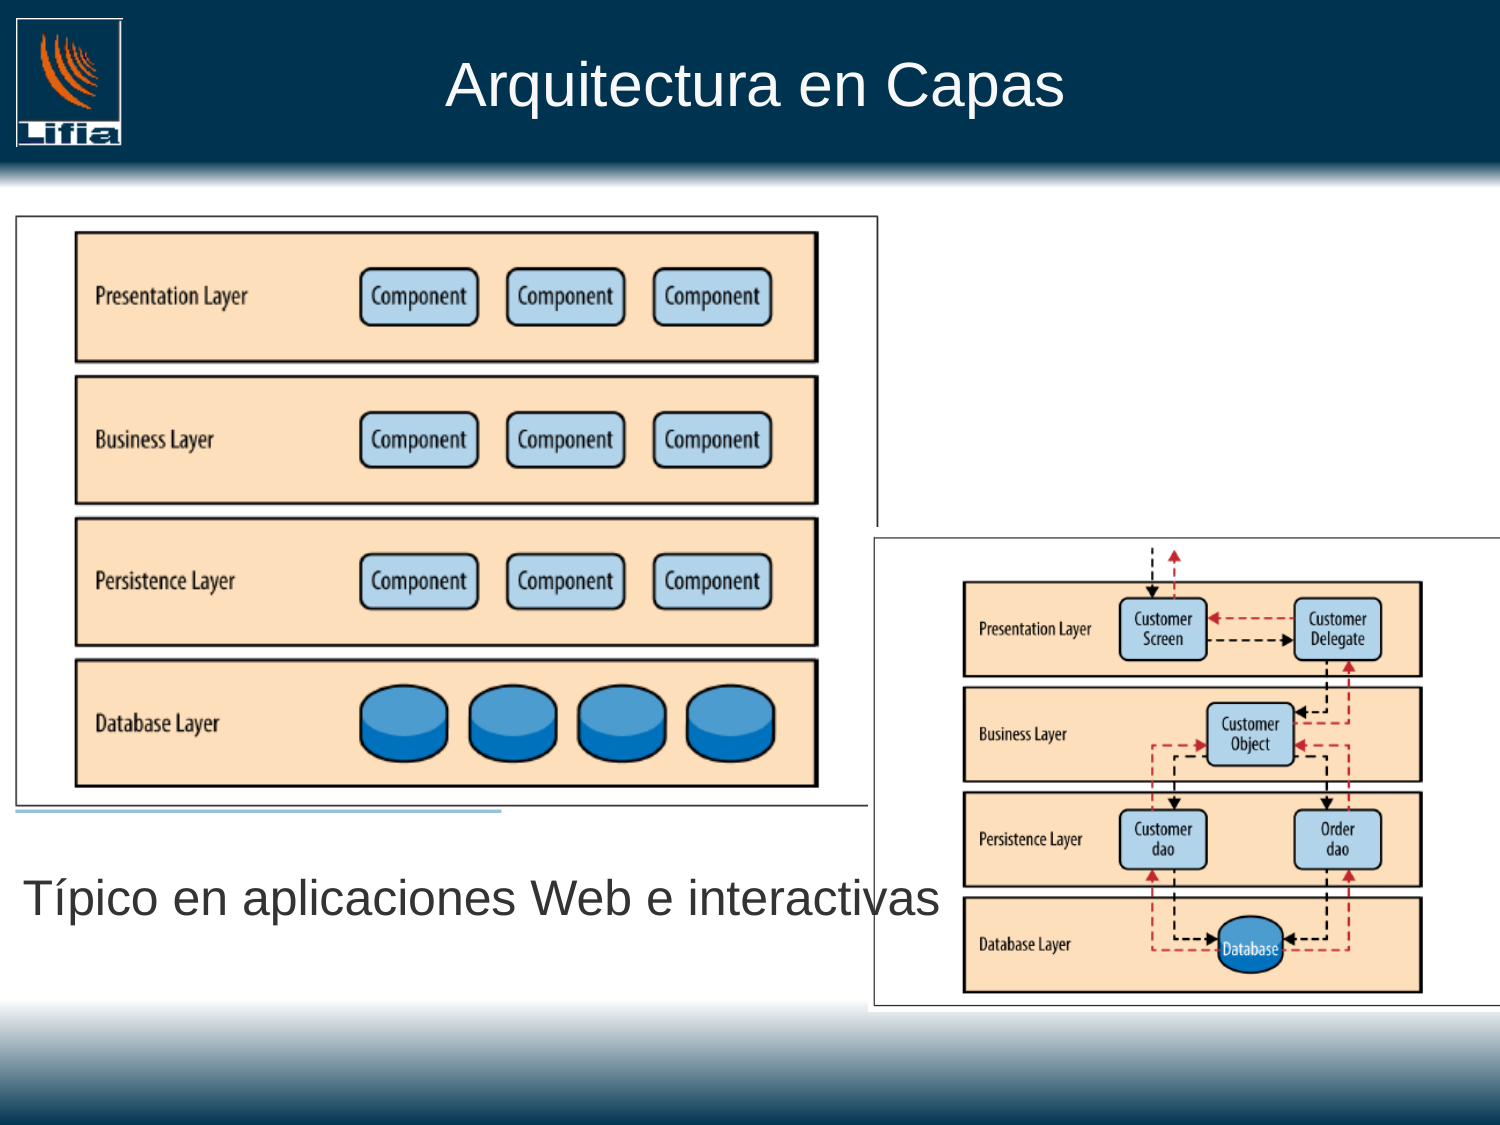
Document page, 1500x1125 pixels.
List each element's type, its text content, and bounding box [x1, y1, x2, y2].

picture [0, 207, 1500, 1012]
picture [16, 18, 123, 147]
text_box Típico en aplicaciones Web e interactivas [7, 858, 862, 934]
title Arquitectura en Capas [149, 0, 1363, 163]
